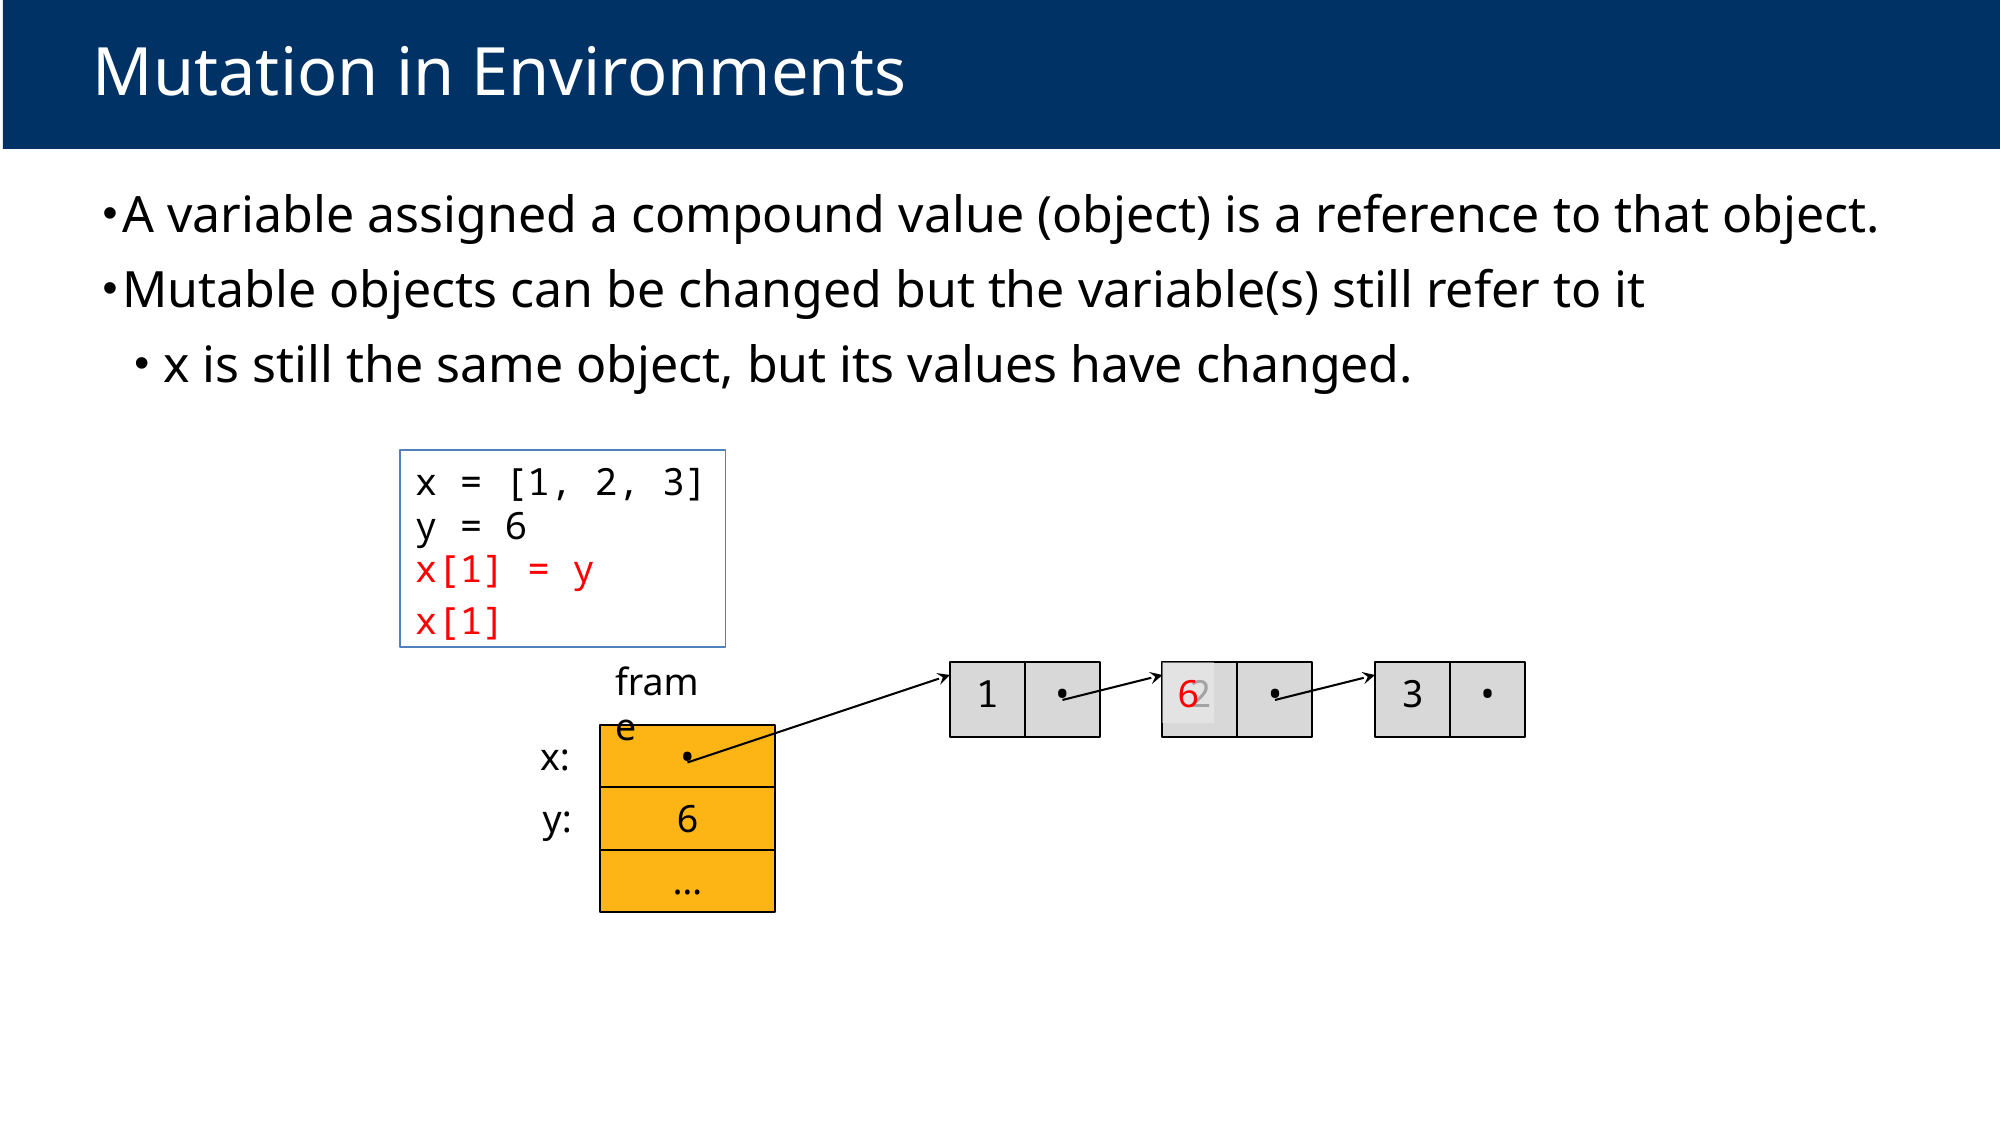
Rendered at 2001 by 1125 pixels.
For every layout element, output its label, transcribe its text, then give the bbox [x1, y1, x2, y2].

text_box y: [527, 787, 590, 848]
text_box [1274, 674, 1376, 701]
text_box 6 [600, 787, 775, 849]
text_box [687, 674, 951, 763]
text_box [1162, 662, 1313, 738]
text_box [949, 662, 1101, 738]
text_box x: [524, 724, 585, 786]
text_box • [600, 724, 775, 787]
text_box x[1] = y [399, 537, 614, 598]
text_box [1062, 674, 1163, 701]
title From value to storage … [0, 0, 2000, 152]
text_box … [600, 849, 775, 913]
text_box x = [1, 2, 3] y = 6 [399, 449, 726, 647]
list A variable assigned a compound value (object) is a reference to that object. Mutable objects can be changed but the variable(s) still refer to it x is still the same object, but its values have changed. [87, 174, 1928, 1038]
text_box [1374, 662, 1526, 738]
text_box frame [599, 649, 727, 711]
text_box x[1] [399, 589, 522, 650]
text_box Mutation in Environments [2, 0, 2000, 149]
